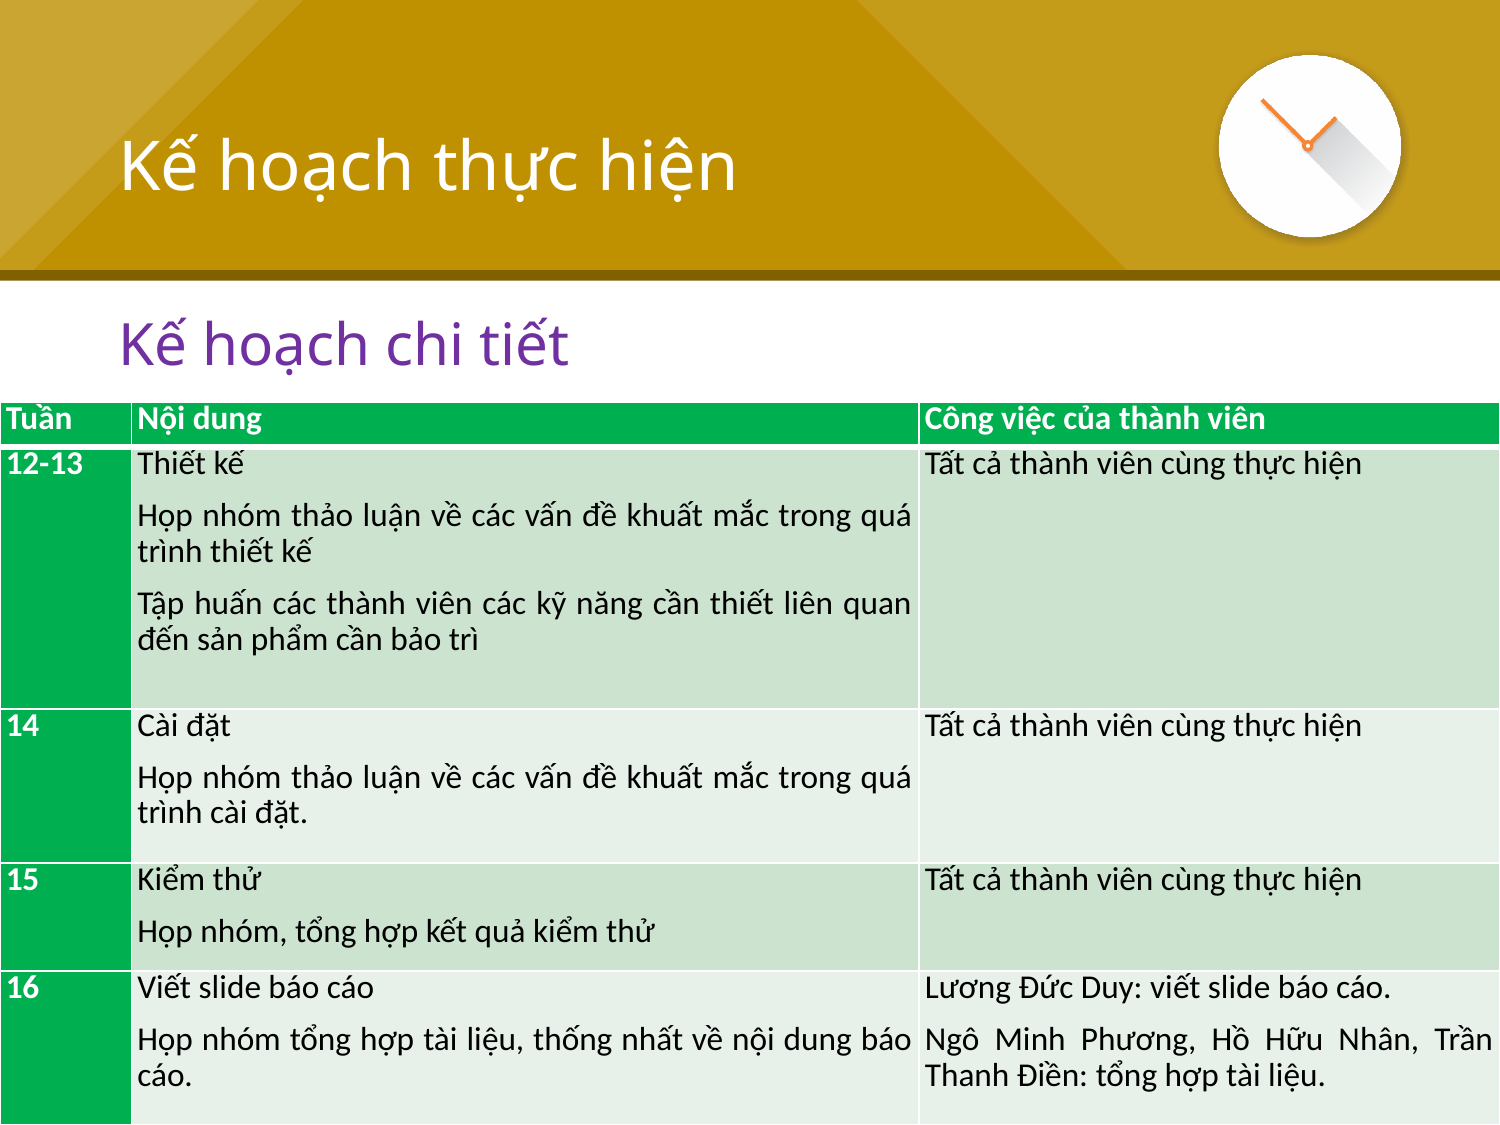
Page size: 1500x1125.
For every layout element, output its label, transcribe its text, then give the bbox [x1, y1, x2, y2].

table_cell 12-13 [1, 450, 131, 708]
table_cell 14 [1, 710, 131, 862]
table_cell 15 [1, 864, 131, 970]
table_cell Viết slide báo cáo Họp nhóm tổng hợp tài liệu, thống nhất về nội dung báo cáo. [132, 972, 918, 1124]
table_cell Thiết kế Họp nhóm thảo luận về các vấn đề khuất mắc trong quá trình thiết kế Tập huấn các thành viên các kỹ năng cần thiết liên quan đến sản phẩm cần bảo trì [132, 450, 918, 708]
table_cell Cài đặt Họp nhóm thảo luận về các vấn đề khuất mắc trong quá trình cài đặt. [132, 710, 918, 862]
table_cell Tất cả thành viên cùng thực hiện [920, 864, 1499, 970]
table_cell Lương Đức Duy: viết slide báo cáo. Ngô Minh Phương, Hồ Hữu Nhân, Trần Thanh Điền: tổng hợp tài liệu. [920, 972, 1499, 1124]
table_header Công việc của thành viên [920, 403, 1499, 444]
title Kế hoạch thực hiện [103, 59, 1397, 278]
list Kế hoạch chi tiết [103, 307, 1397, 392]
table_header Tuần [1, 403, 131, 444]
table_cell Tất cả thành viên cùng thực hiện [920, 450, 1499, 708]
table_cell Kiểm thử Họp nhóm, tổng hợp kết quả kiểm thử [132, 864, 918, 970]
table_cell Tất cả thành viên cùng thực hiện [920, 710, 1499, 862]
table_cell 16 [1, 972, 131, 1124]
picture [1212, 49, 1411, 248]
table_header Nội dung [132, 403, 918, 444]
